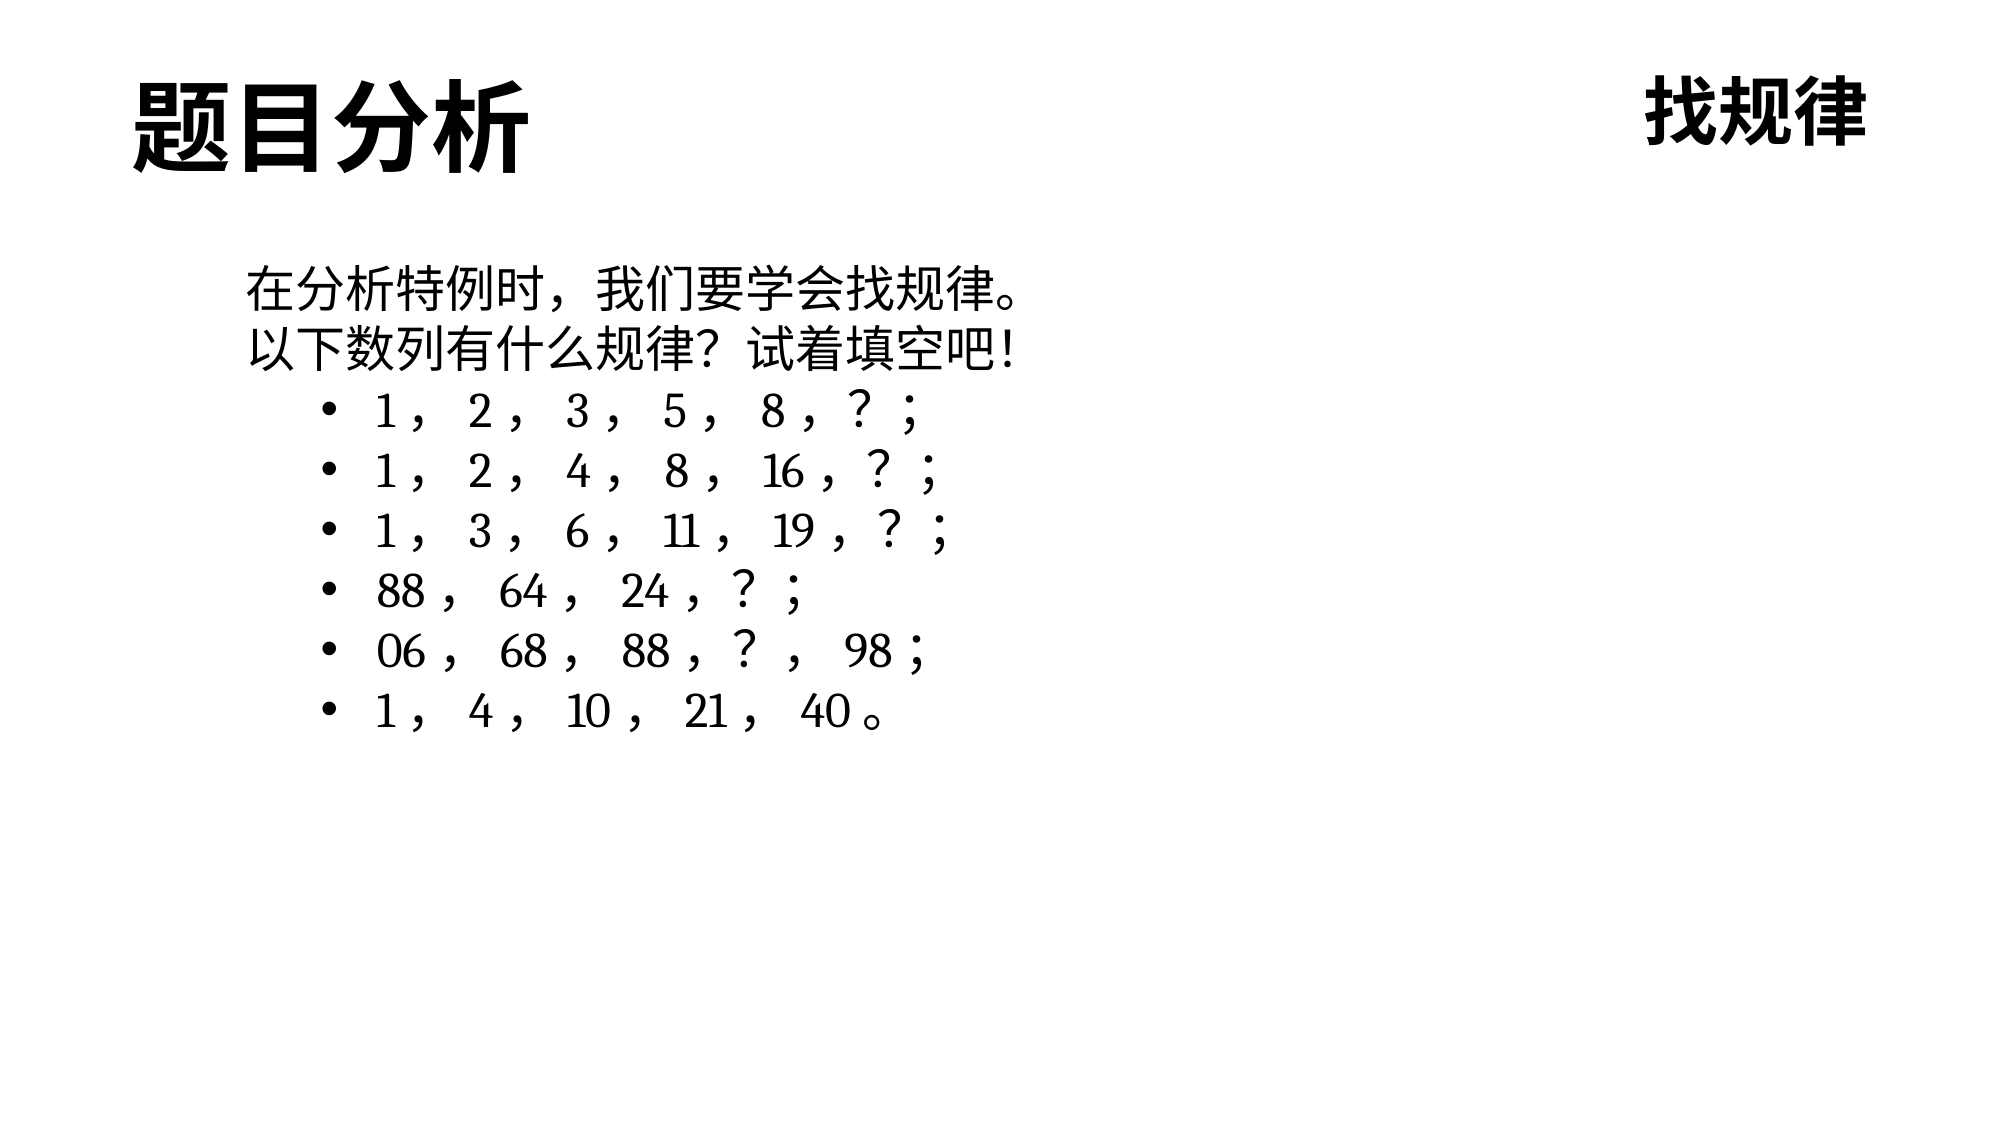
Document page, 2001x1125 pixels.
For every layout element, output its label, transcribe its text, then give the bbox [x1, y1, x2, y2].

text_box 在分析特例时，我们要学会找规律。 以下数列有什么规律？试着填空吧！ 1，2，3，5，8，？； 1，2，4，8，16，？； 1，3，6，11，19，？； 88，64，24，？； 06，68，88，？，98； 1，4，10，21，40。 [230, 250, 1738, 746]
text_box 找规律 [1628, 56, 1884, 162]
text_box 题目分析 [116, 56, 547, 192]
